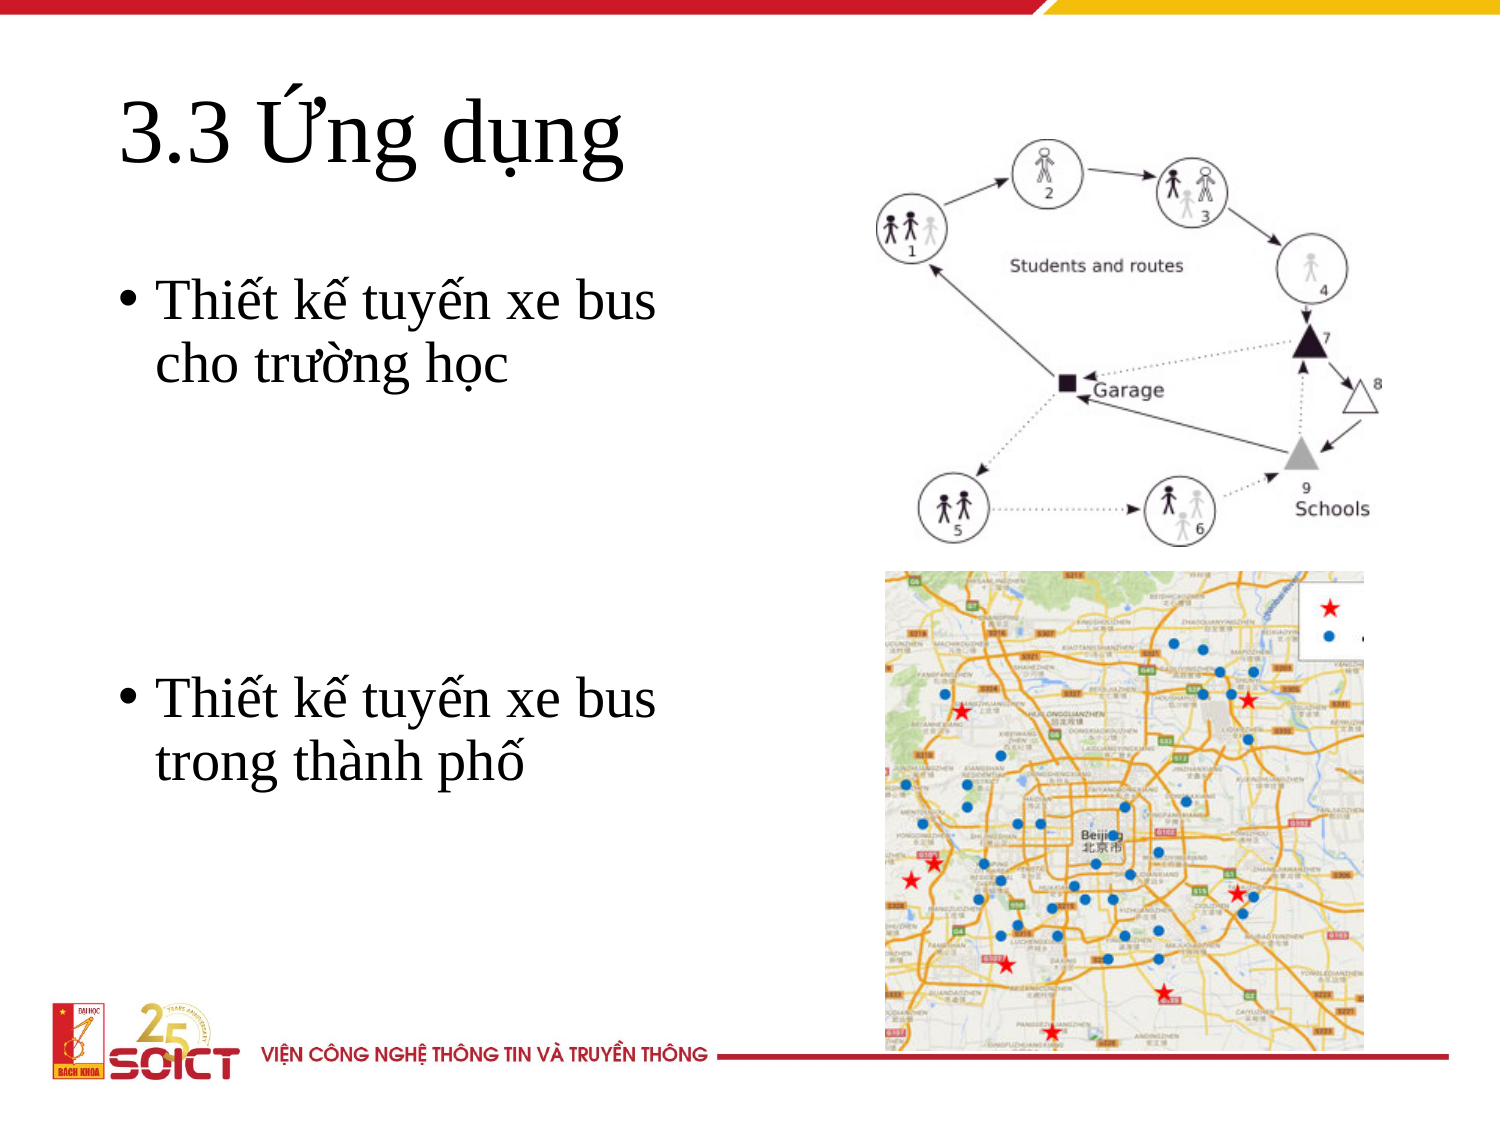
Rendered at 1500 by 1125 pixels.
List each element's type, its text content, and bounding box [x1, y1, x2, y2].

title 3.3 Ứng dụng [103, 24, 1397, 242]
picture [0, 0, 1500, 1125]
list Thiết kế tuyến xe bus cho trường học Thiết kế tuyến xe bus trong thành phố [103, 261, 727, 997]
